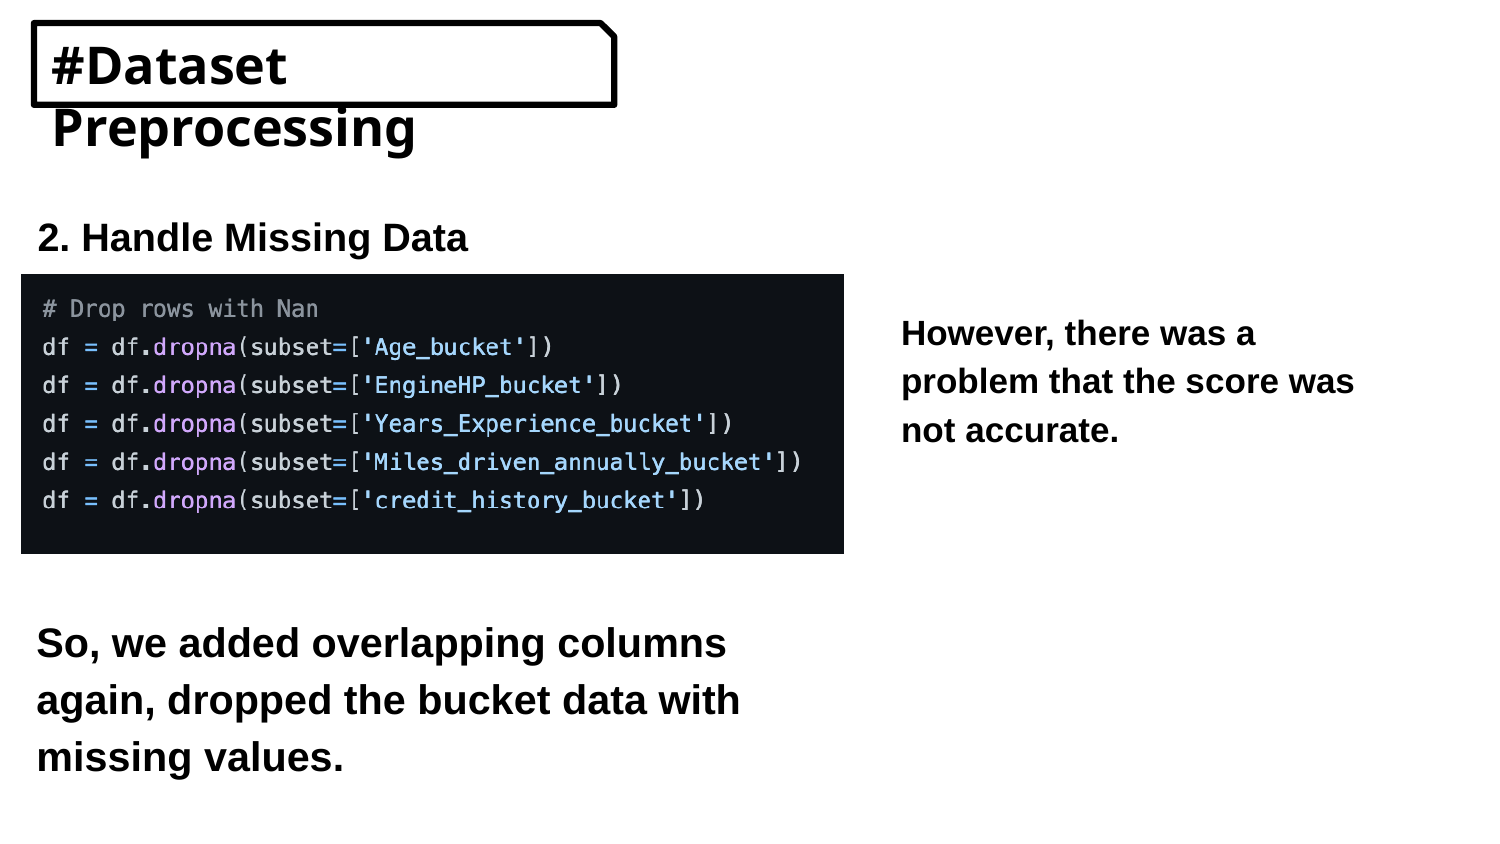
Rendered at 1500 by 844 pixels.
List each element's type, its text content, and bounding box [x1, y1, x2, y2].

text_box 2. Handle Missing Data [0, 149, 1015, 370]
picture [21, 274, 844, 554]
text_box #Dataset Preprocessing [36, 17, 682, 149]
list However, there was a problem that the score was not accurate. [886, 289, 1418, 491]
text_box [33, 23, 615, 105]
list So, we added overlapping columns again, dropped the bucket data with missing values. [21, 594, 812, 796]
